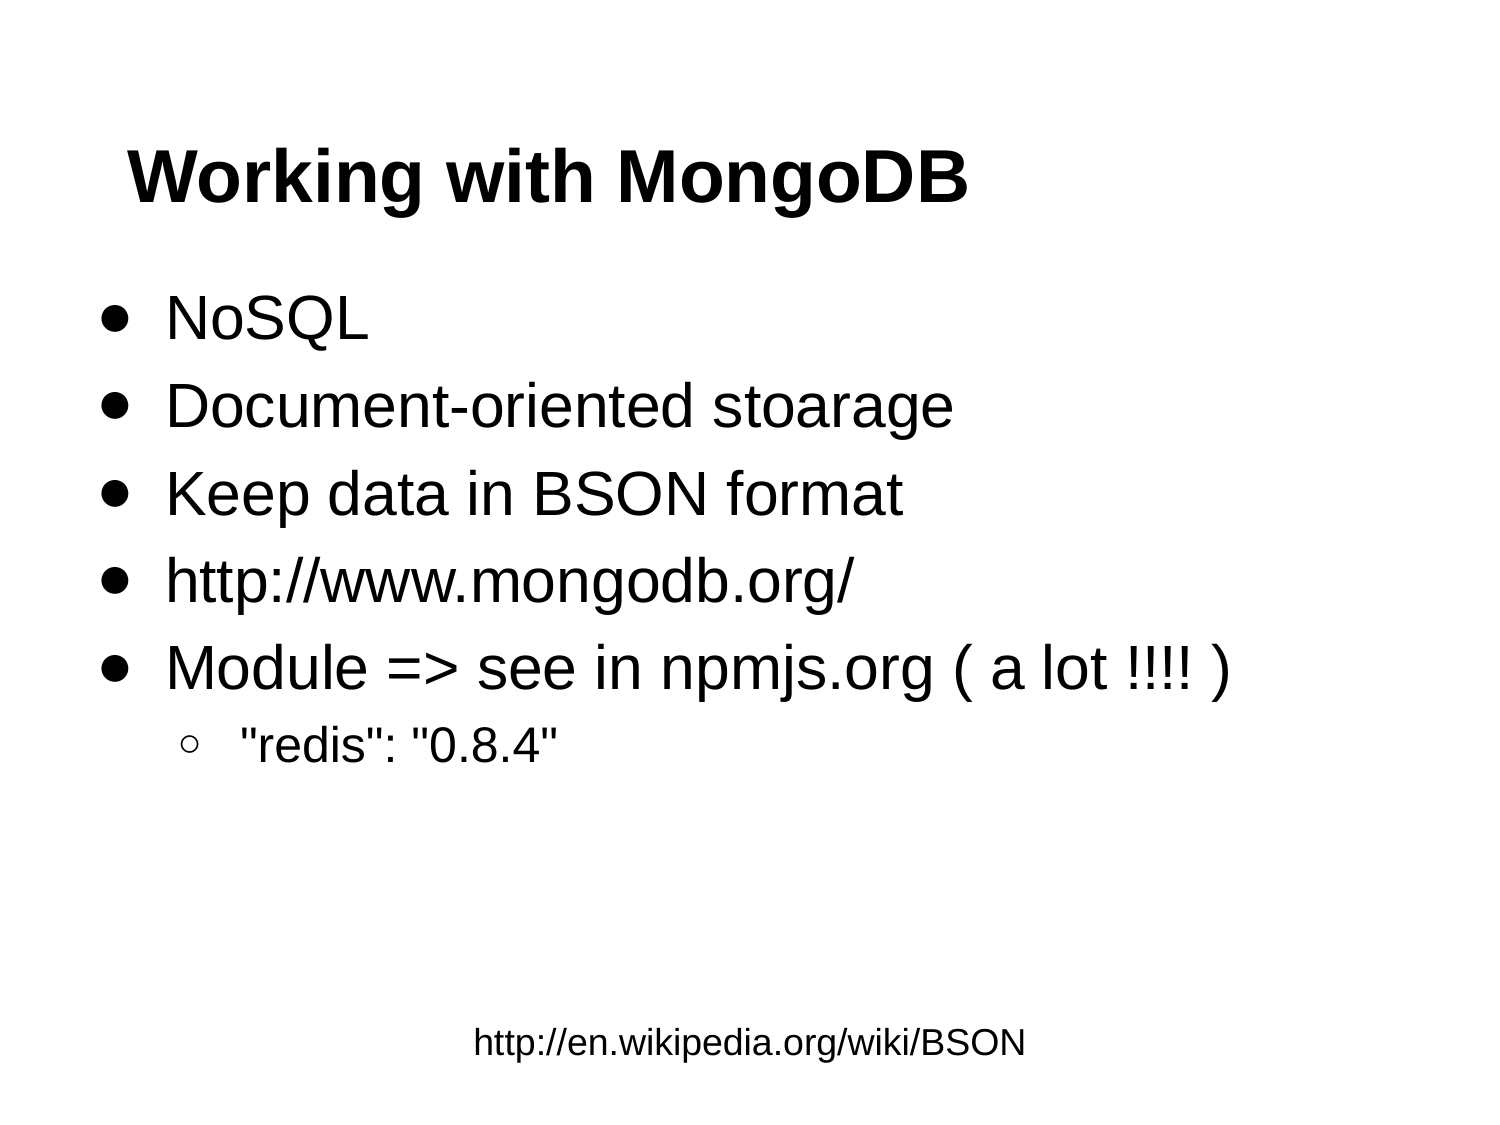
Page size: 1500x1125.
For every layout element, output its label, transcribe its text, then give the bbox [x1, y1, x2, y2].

list NoSQL Document-oriented stoarage Keep data in BSON format http://www.mongodb.org/ Module => see in npmjs.org ( a lot !!!! ) "redis": "0.8.4" [75, 262, 1425, 1078]
title Working with MongoDB [75, 45, 1425, 233]
text_box http://en.wikipedia.org/wiki/BSON [418, 991, 1082, 1090]
